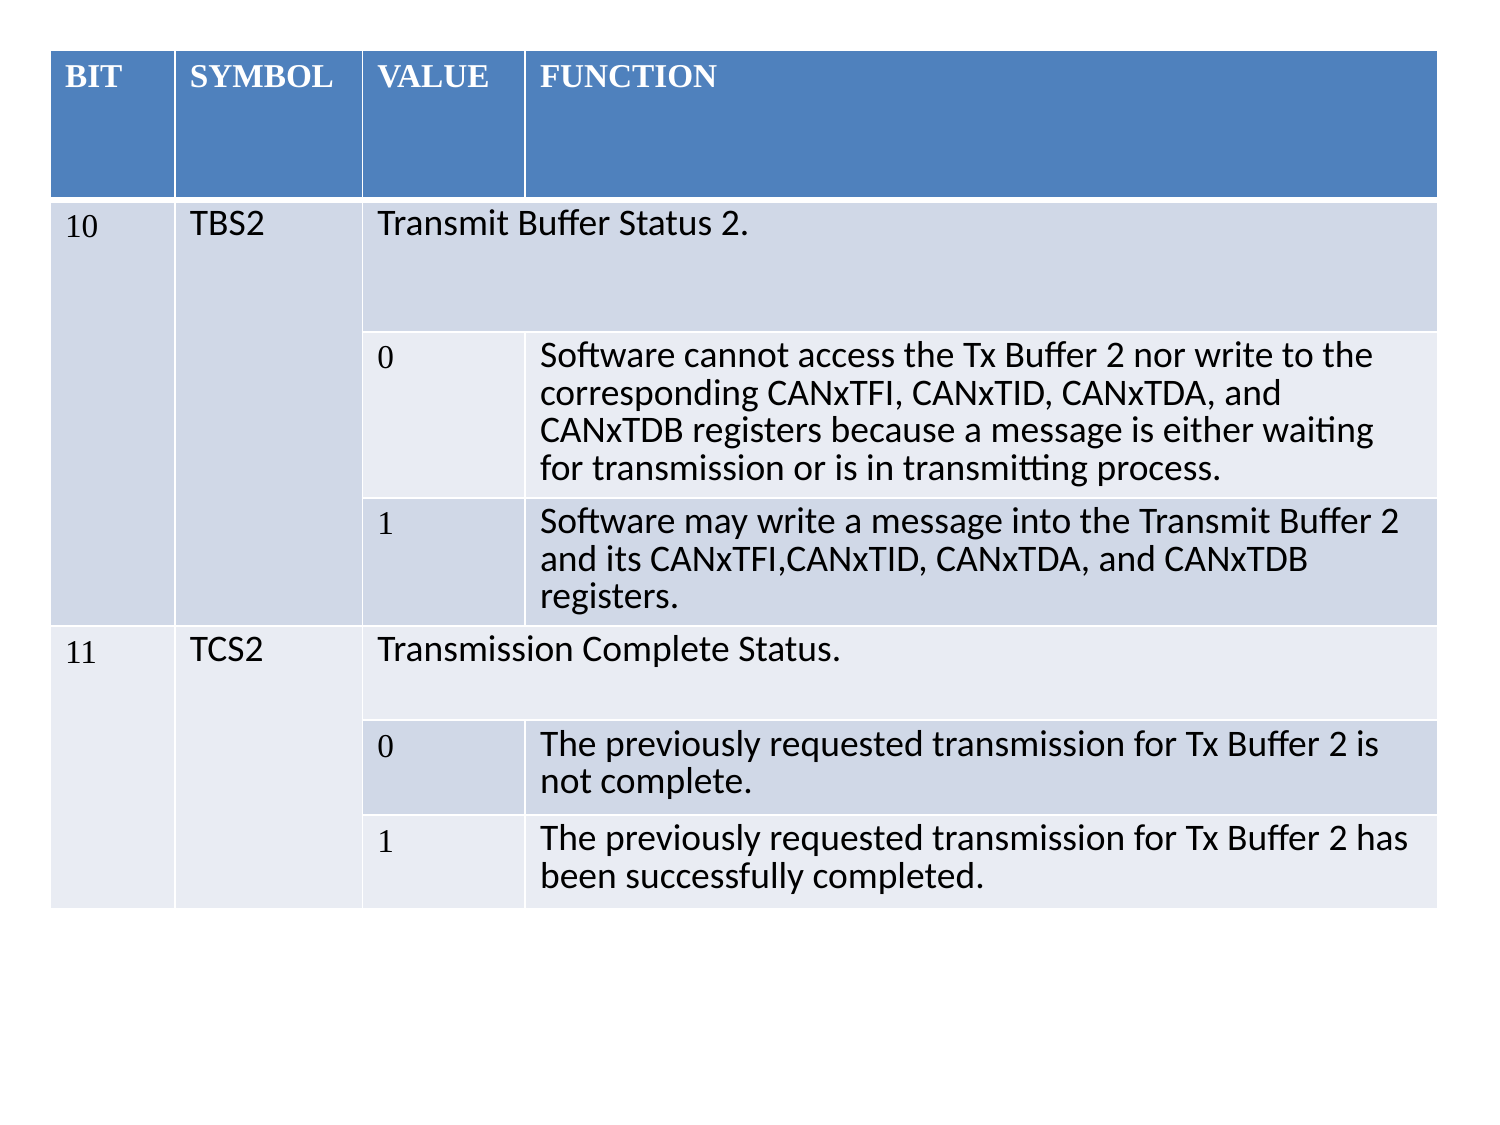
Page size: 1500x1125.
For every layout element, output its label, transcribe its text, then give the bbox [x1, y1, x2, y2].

table_cell 1 [363, 816, 524, 908]
table_cell 1 [363, 499, 524, 625]
table_cell The previously requested transmission for Tx Buffer 2 is not complete. [526, 721, 1437, 814]
table_cell Transmit Buffer Status 2. [363, 203, 1437, 331]
table_cell TCS2 [176, 627, 362, 908]
table_cell The previously requested transmission for Tx Buffer 2 has been successfully completed. [526, 816, 1437, 908]
table_cell Transmission Complete Status. [363, 627, 1437, 719]
table_header VALUE [363, 51, 524, 197]
table_header FUNCTION [526, 51, 1437, 197]
table_header SYMBOL [176, 51, 362, 197]
table_cell 0 [363, 333, 524, 497]
table_header BIT [51, 51, 174, 197]
table_cell TBS2 [176, 203, 362, 625]
table_cell 10 [51, 203, 174, 625]
table_cell Software cannot access the Tx Buffer 2 nor write to the corresponding CANxTFI, CANxTID, CANxTDA, and CANxTDB registers because a message is either waiting for transmission or is in transmitting process. [526, 333, 1437, 497]
table_cell 0 [363, 721, 524, 814]
table_cell Software may write a message into the Transmit Buffer 2 and its CANxTFI,CANxTID, CANxTDA, and CANxTDB registers. [526, 499, 1437, 625]
table_cell 11 [51, 627, 174, 908]
